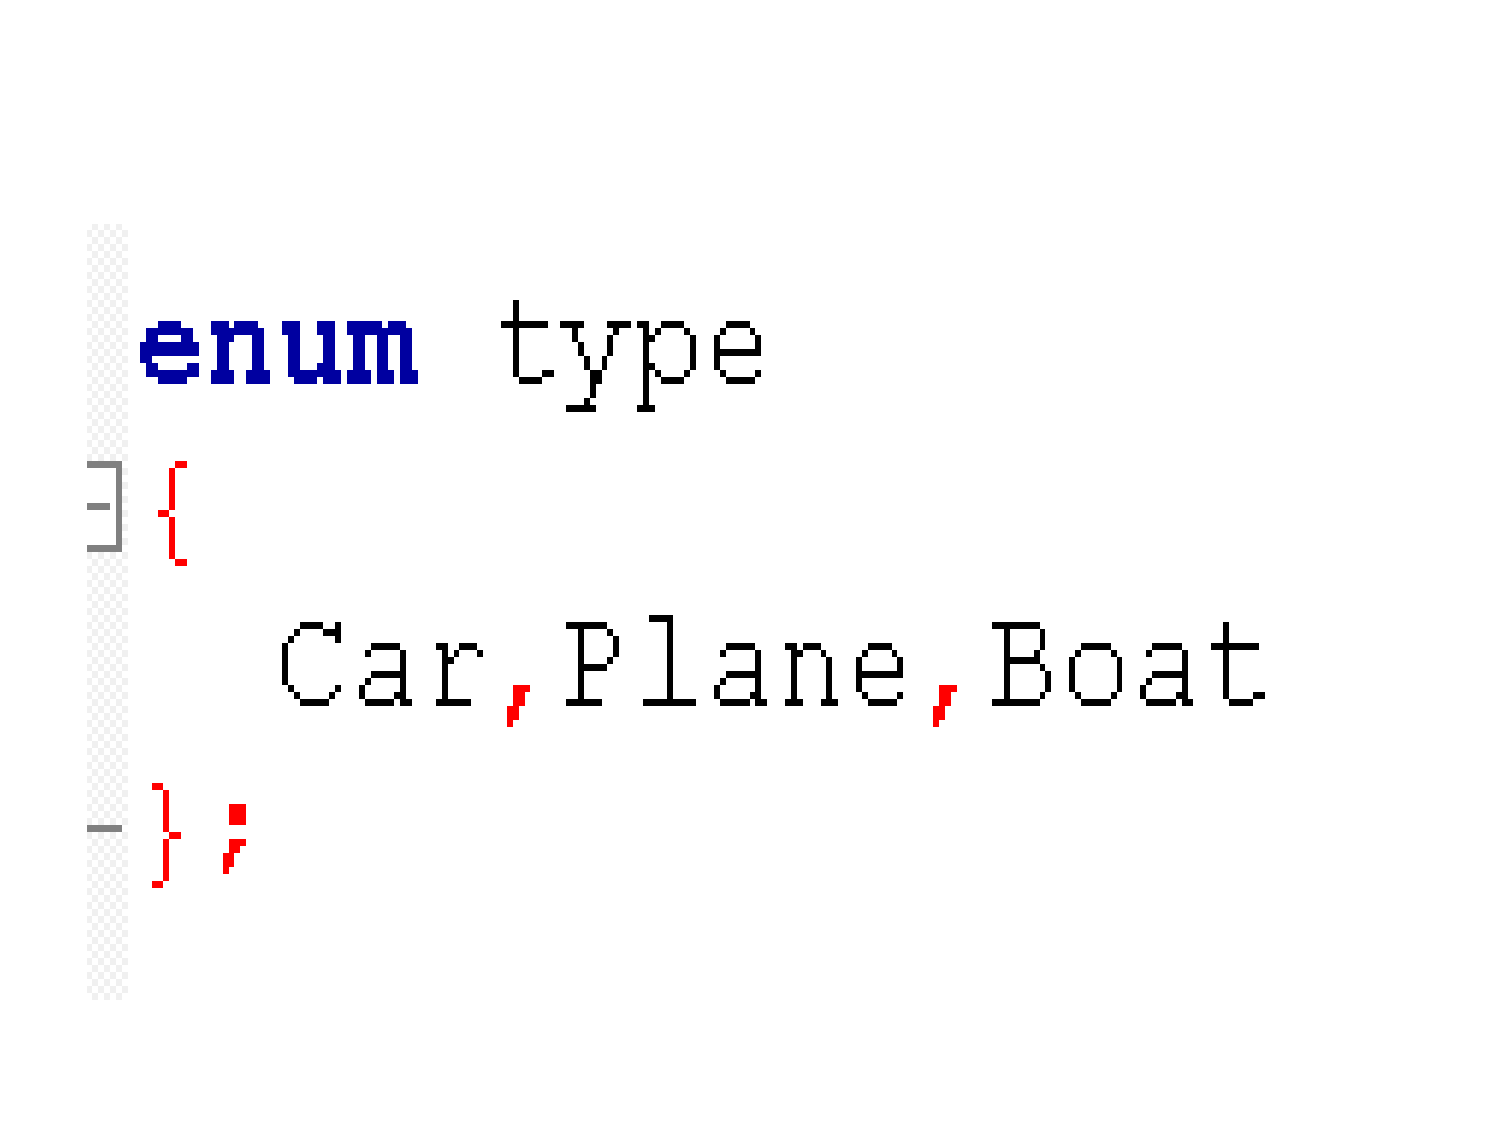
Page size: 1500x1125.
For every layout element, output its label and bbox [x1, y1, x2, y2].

picture [87, 224, 1413, 1001]
